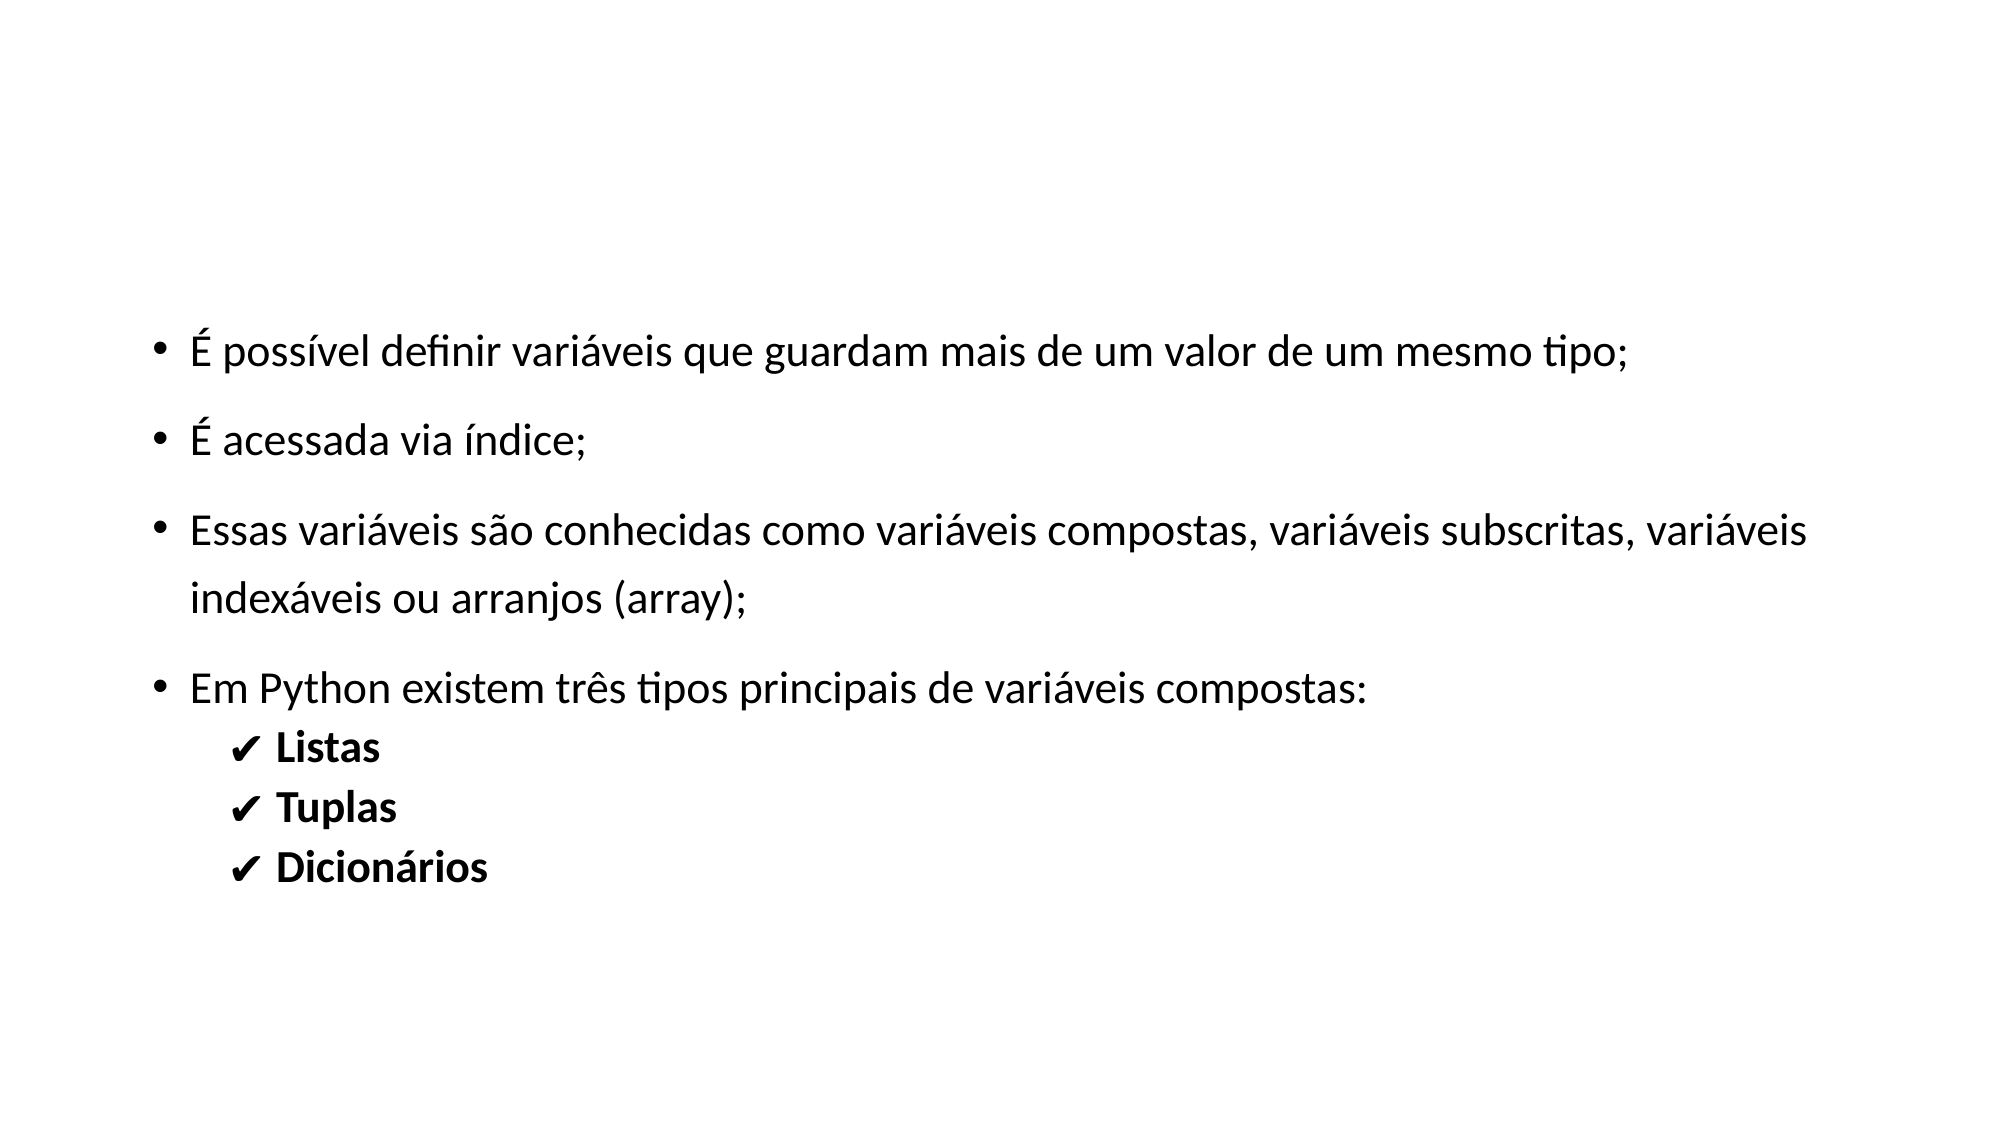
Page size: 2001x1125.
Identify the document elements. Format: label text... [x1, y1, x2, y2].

list É possível definir variáveis que guardam mais de um valor de um mesmo tipo; É acessada via índice; Essas variáveis são conhecidas como variáveis compostas, variáveis subscritas, variáveis indexáveis ou arranjos (array); Em Python existem três tipos principais de variáveis compostas: Listas Tuplas Dicionários [137, 299, 1863, 1014]
